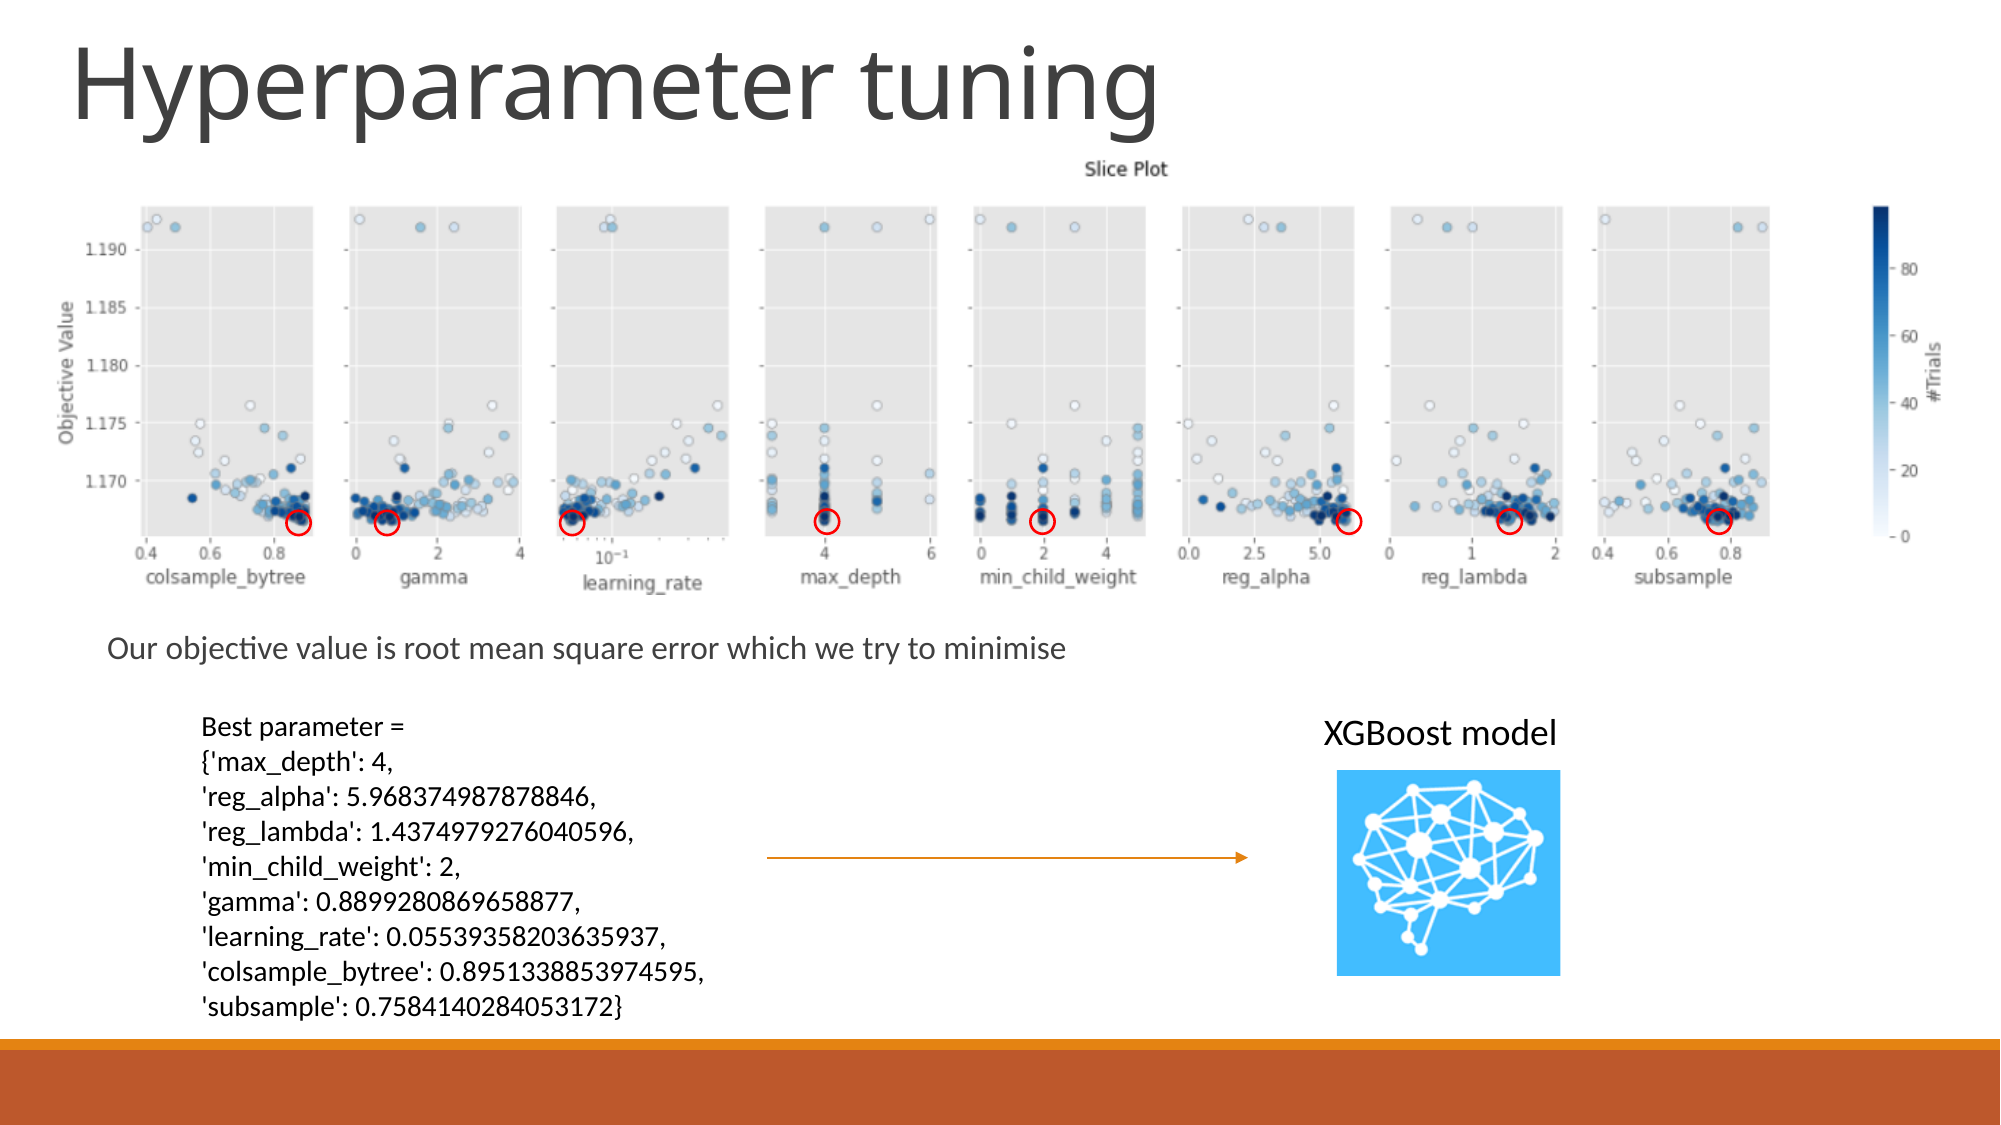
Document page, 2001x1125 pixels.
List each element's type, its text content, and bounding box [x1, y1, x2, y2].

picture [49, 156, 1961, 596]
title Hyperparameter tuning [54, 21, 1705, 148]
text_box XGBoost model [1308, 699, 1602, 761]
text_box Best parameter = {'max_depth': 4, 'reg_alpha': 5.968374987878846, 'reg_lambda': 1.4374979276040596, 'min_child_weight': 2, 'gamma': 0.8899280869658877, 'learning_rate': 0.05539358203635937, 'colsample_bytree': 0.8951338853974595, 'subsample': 0.7584140284053172} [186, 700, 827, 1065]
picture [1336, 770, 1561, 976]
list Our objective value is root mean square error which we try to minimise [92, 623, 1743, 716]
